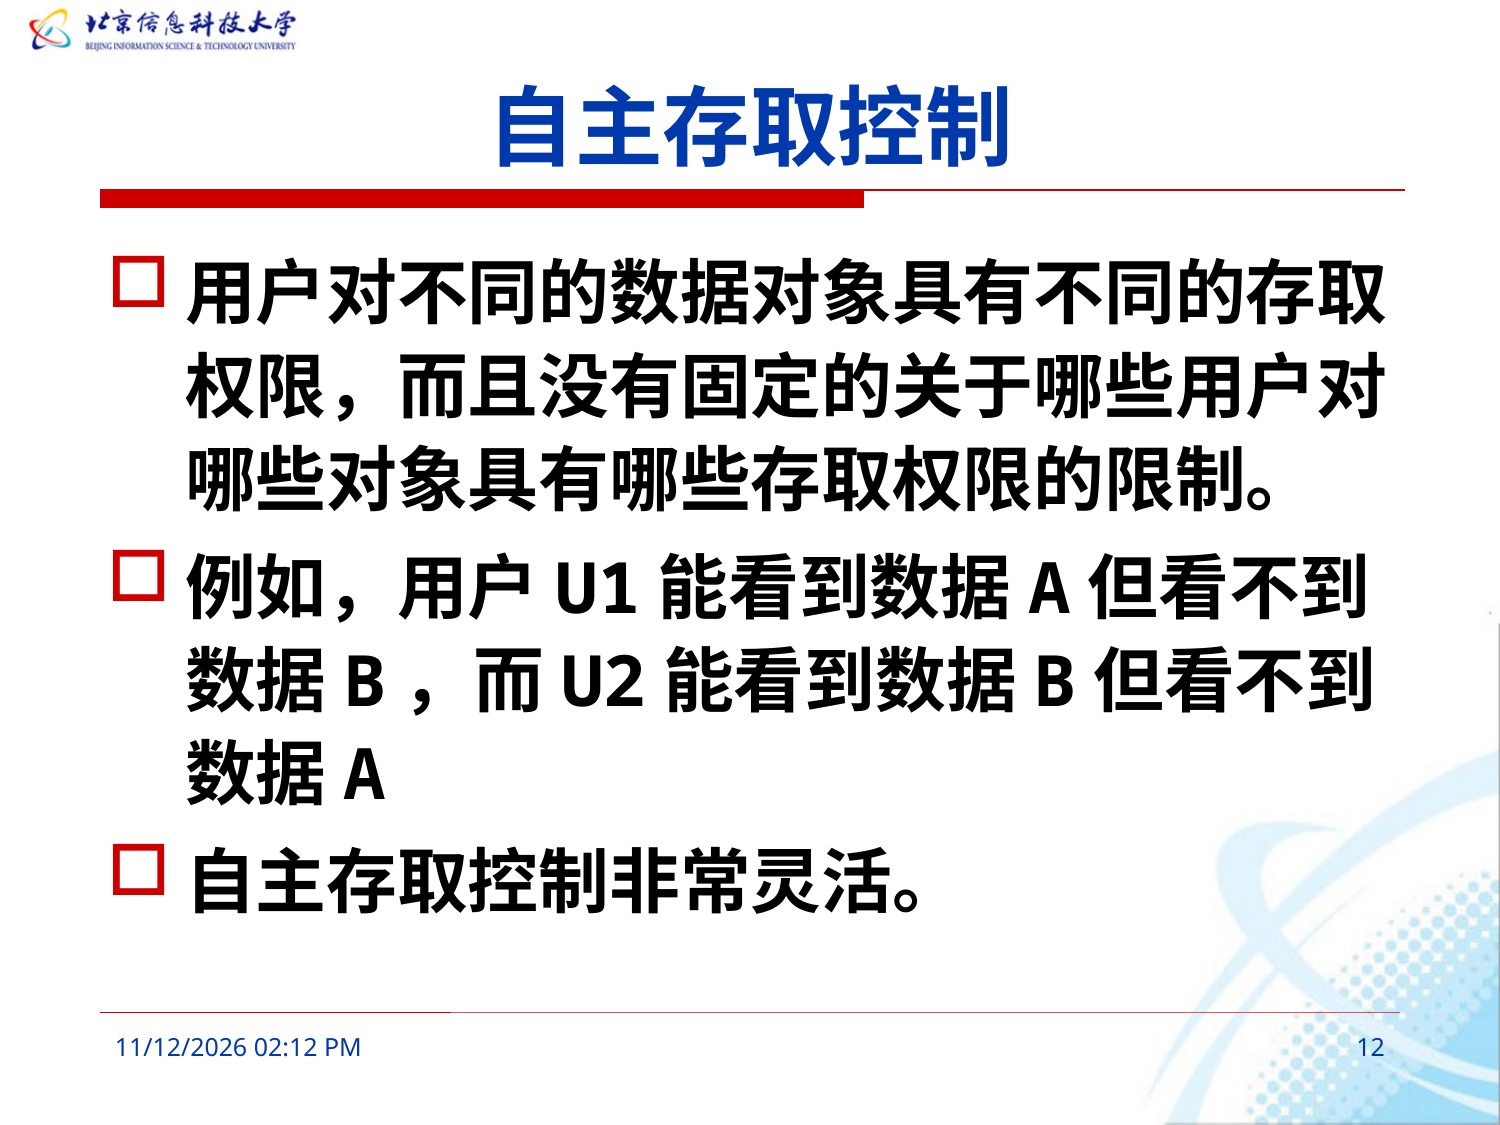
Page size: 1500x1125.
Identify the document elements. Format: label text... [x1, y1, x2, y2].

picture [0, 0, 1500, 1125]
title 自主存取控制 [93, 49, 1407, 185]
list 用户对不同的数据对象具有不同的存取权限，而且没有固定的关于哪些用户对哪些对象具有哪些存取权限的限制。 例如，用户U1能看到数据A但看不到数据B，而U2能看到数据B但看不到数据A 自主存取控制非常灵活。 [92, 231, 1424, 1000]
slide_number 12 [1074, 1024, 1401, 1103]
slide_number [99, 1024, 432, 1103]
